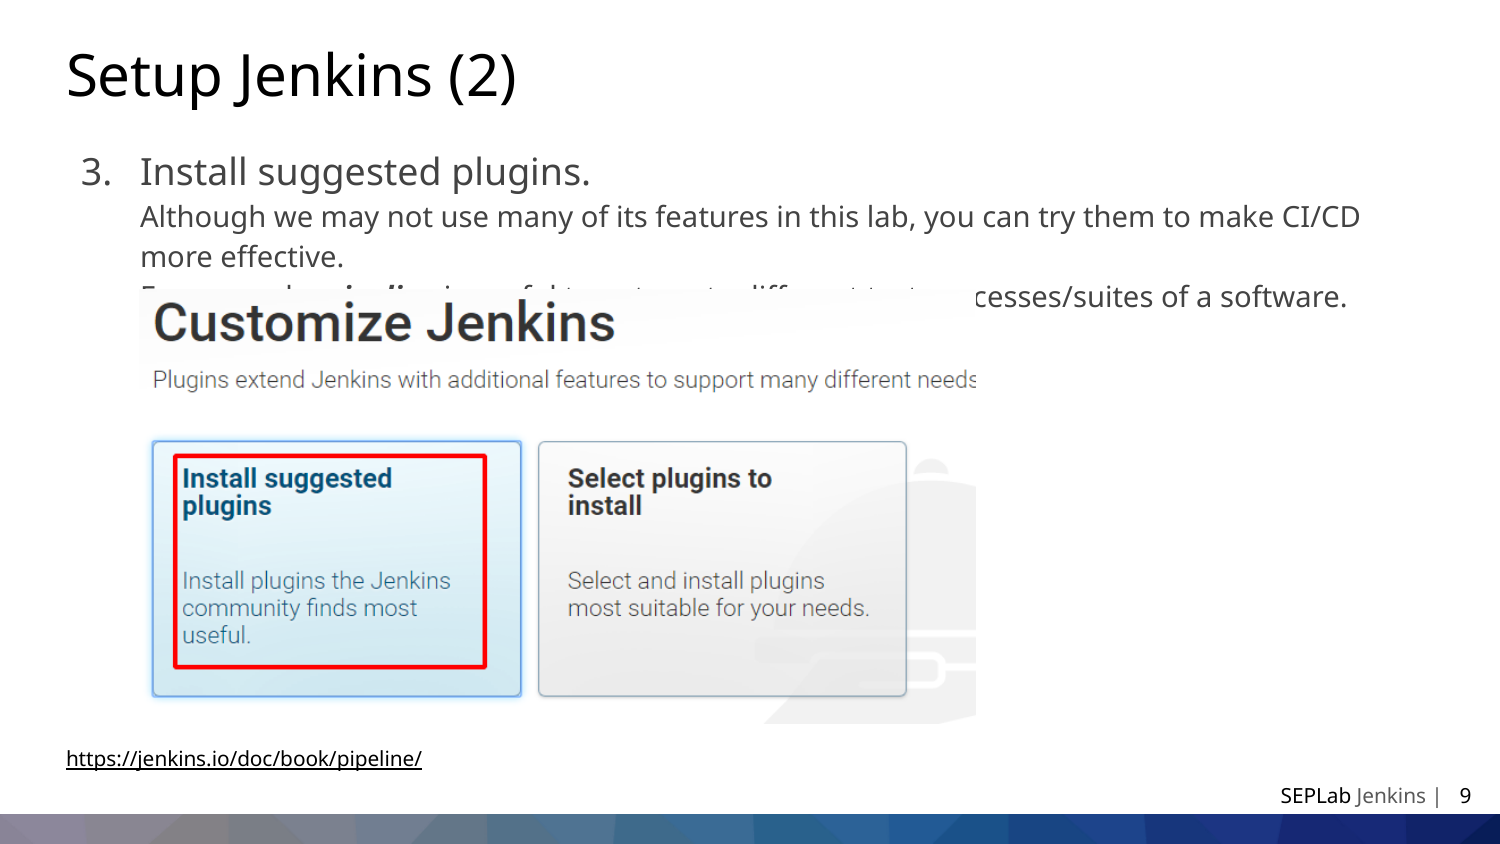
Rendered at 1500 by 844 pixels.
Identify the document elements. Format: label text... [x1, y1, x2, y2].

title Setup Jenkins (2) [51, 23, 1449, 117]
slide_number SEPLab Jenkins | 9 [1280, 765, 1500, 815]
text_box https://jenkins.io/doc/book/pipeline/ [51, 730, 1210, 824]
picture [0, 814, 1500, 844]
list 3. Install suggested plugins. Although we may not use many of its features in this lab, you can try them to make CI/CD more effective. For example, pipeline is useful to automate different test processes/suites of a software. [51, 126, 1449, 731]
picture [139, 289, 976, 724]
